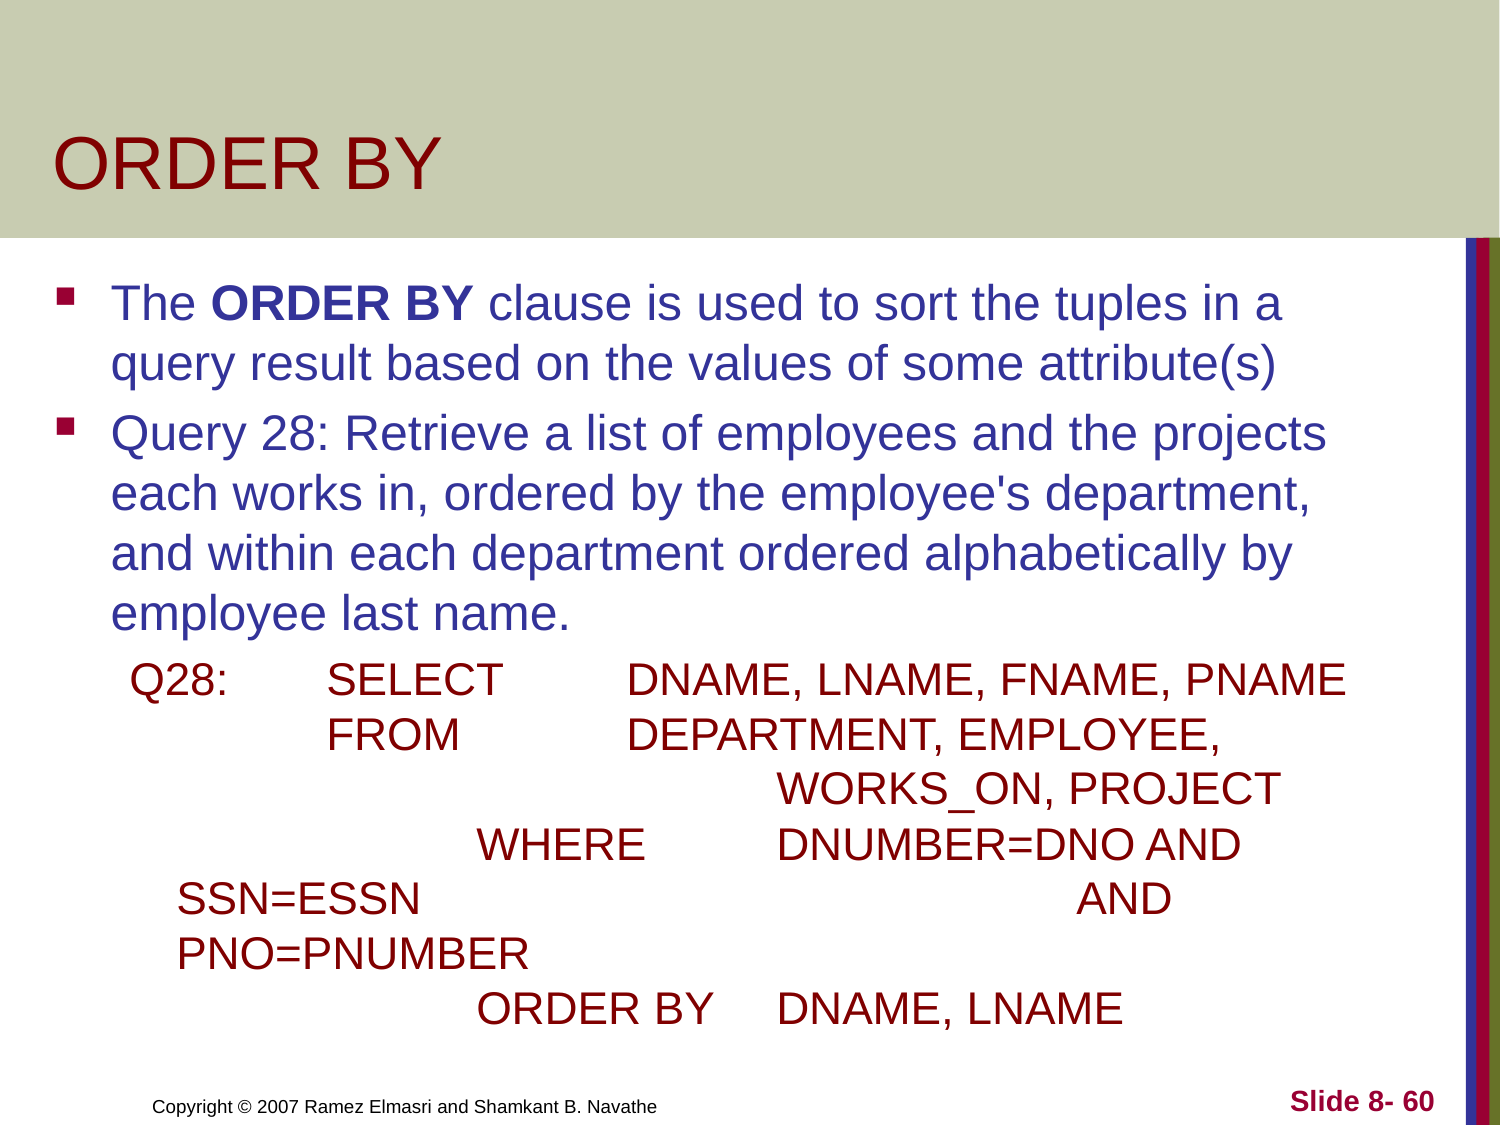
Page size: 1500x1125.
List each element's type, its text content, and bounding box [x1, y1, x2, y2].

slide_number Slide 8- 60 [1137, 1050, 1450, 1125]
title ORDER BY [37, 49, 1317, 213]
list The ORDER BY clause is used to sort the tuples in a query result based on the values of some attribute(s) Query 28: Retrieve a list of employees and the projects each works in, ordered by the employee's department, and within each department ordered alphabetically by employee last name. Q28: SELECT DNAME, LNAME, FNAME, PNAME FROM DEPARTMENT, EMPLOYEE, WORKS_ON, PROJECT WHERE DNUMBER=DNO AND SSN=ESSN AND PNO=PNUMBER ORDER BY DNAME, LNAME [39, 262, 1400, 1013]
